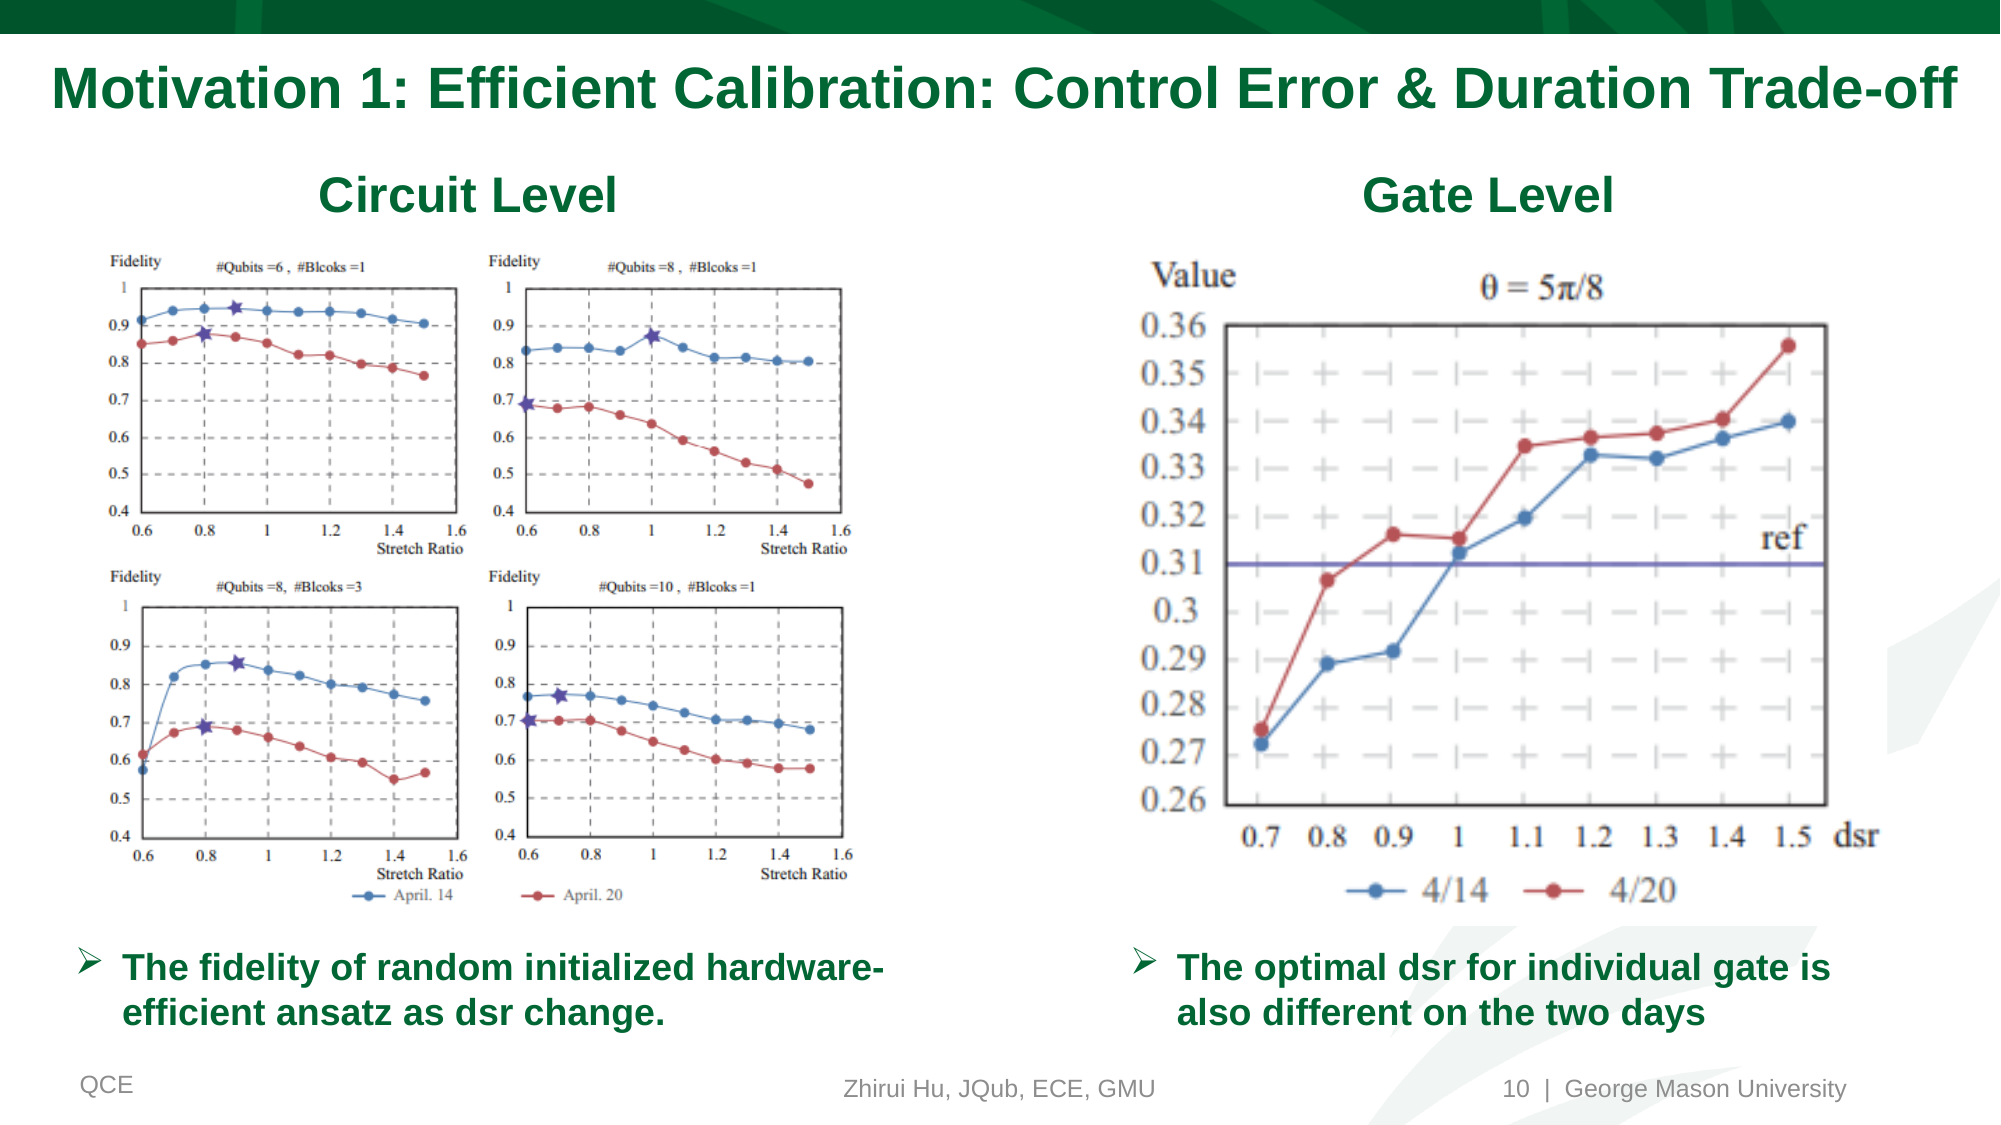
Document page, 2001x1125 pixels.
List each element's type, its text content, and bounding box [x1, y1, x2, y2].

picture [0, 0, 2000, 34]
text_box Circuit Level [304, 155, 635, 230]
slide_number 10 | George Mason University [1412, 1058, 1863, 1118]
title Motivation 1: Efficient Calibration: Control Error & Duration Trade-off [36, 33, 1979, 130]
picture [81, 233, 910, 937]
text_box Gate Level [1347, 154, 1631, 212]
text_box The fidelity of random initialized hardware-efficient ansatz as dsr change. [60, 936, 931, 1041]
picture [1090, 212, 1888, 926]
text_box The optimal dsr for individual gate is also different on the two days [1115, 936, 1863, 1041]
